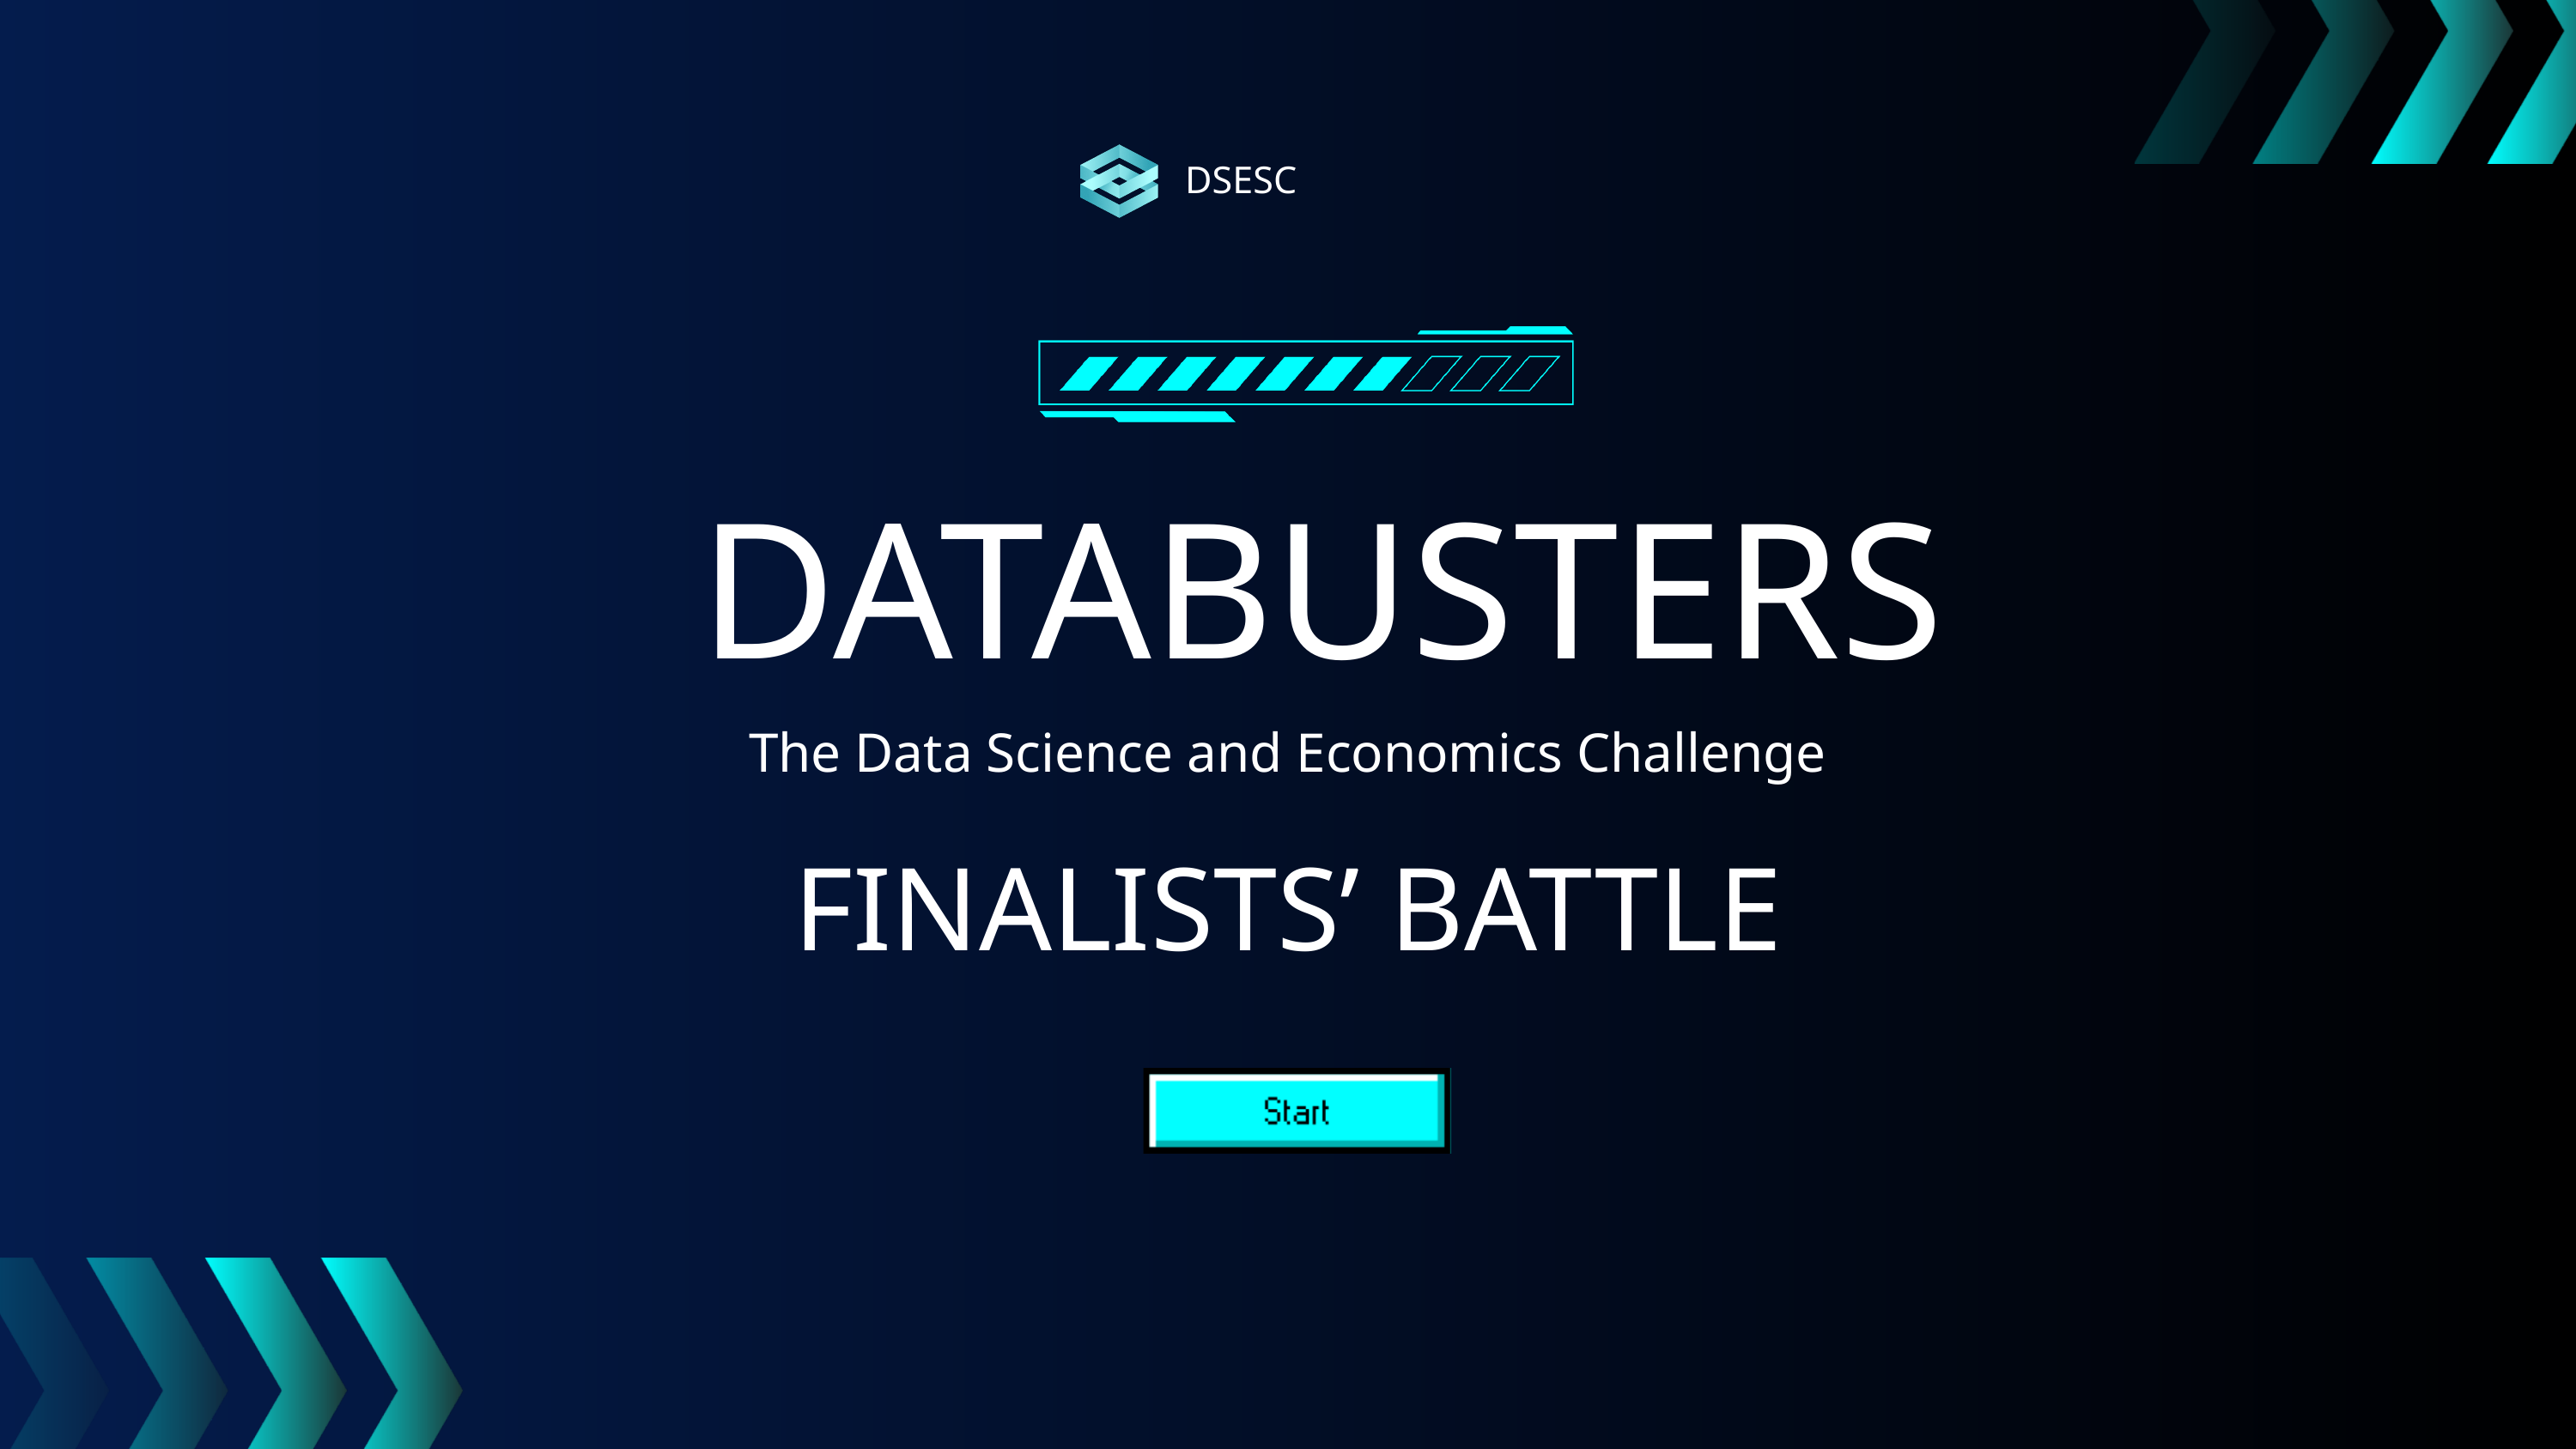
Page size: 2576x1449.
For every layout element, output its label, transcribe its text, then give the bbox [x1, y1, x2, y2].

text_box [2134, 0, 2576, 164]
text_box [1038, 326, 1574, 422]
text_box DATABUSTERS [357, 491, 2286, 697]
text_box [0, 1258, 464, 1449]
text_box FINALISTS’ BATTLE [324, 848, 2252, 974]
text_box The Data Science and Economics Challenge [671, 725, 1905, 784]
text_box [1080, 144, 1158, 218]
text_box DSESC [1185, 161, 1513, 202]
text_box [1143, 1068, 1452, 1155]
